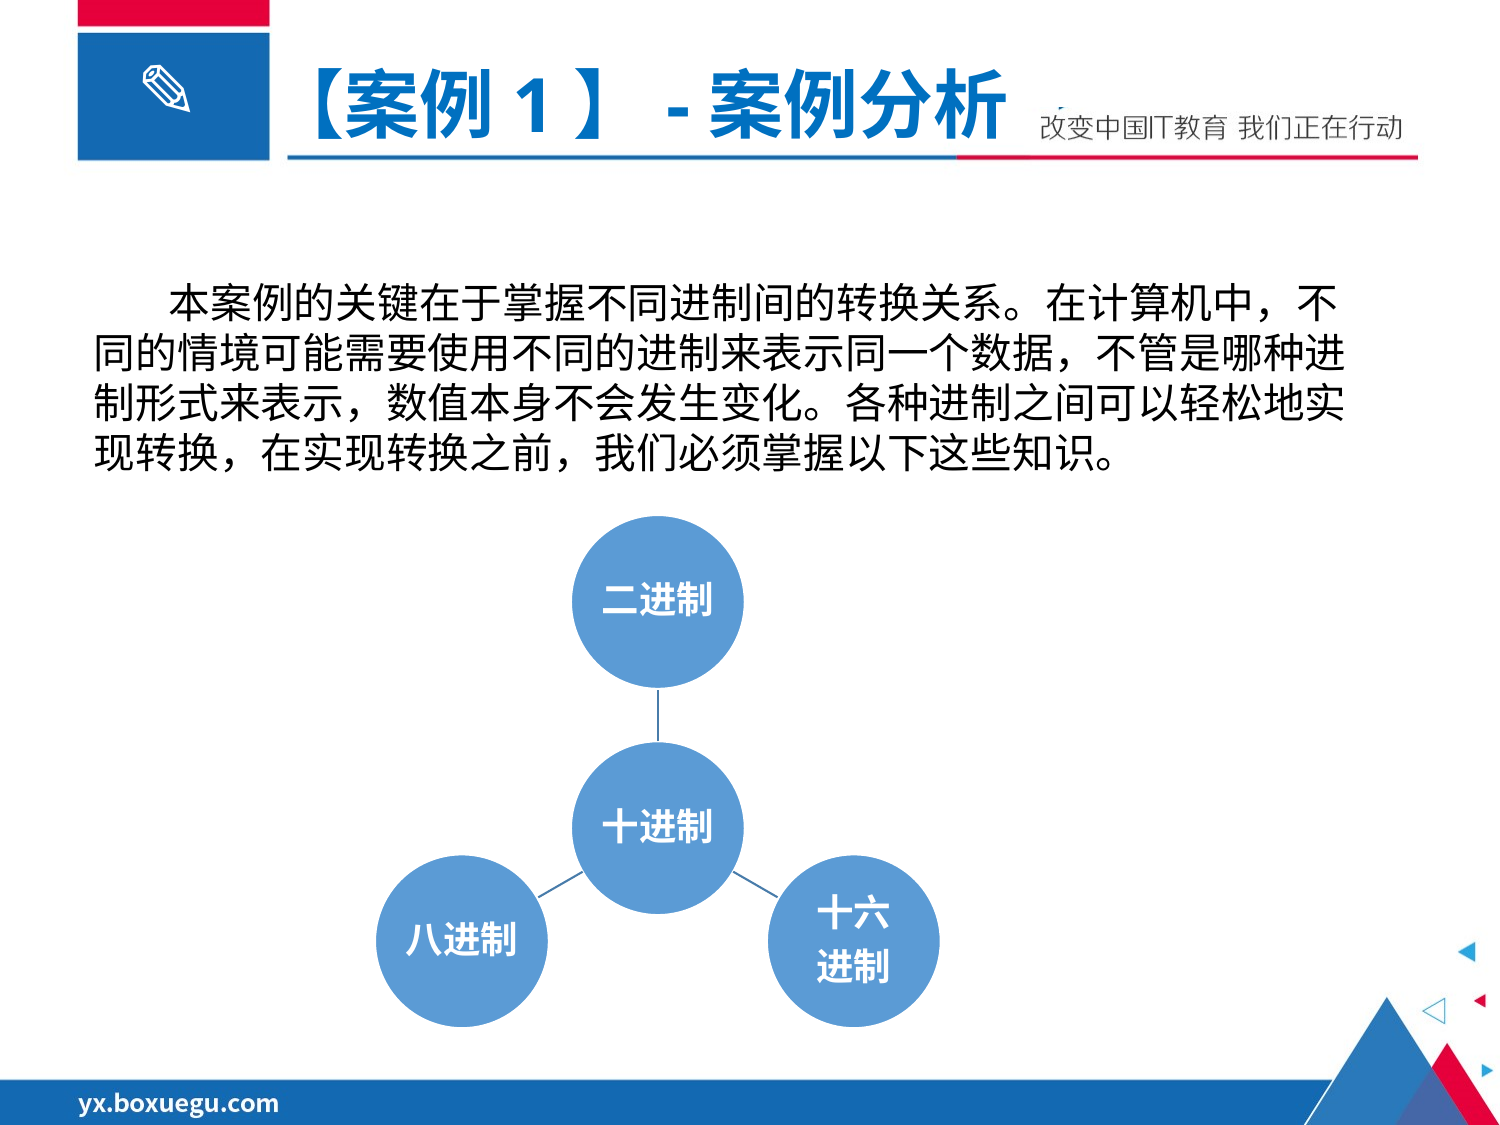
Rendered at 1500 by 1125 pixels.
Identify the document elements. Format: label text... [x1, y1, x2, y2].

text_box 【案例1】-案例分析 [255, 39, 1100, 166]
text_box 本案例的关键在于掌握不同进制间的转换关系。在计算机中，不同的情境可能需要使用不同的进制来表示同一个数据，不管是哪种进制形式来表示，数值本身不会发生变化。各种进制之间可以轻松地实现转换，在实现转换之前，我们必须掌握以下这些知识。 [78, 269, 1388, 523]
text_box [272, 514, 1044, 1029]
picture [0, 1, 1500, 1125]
